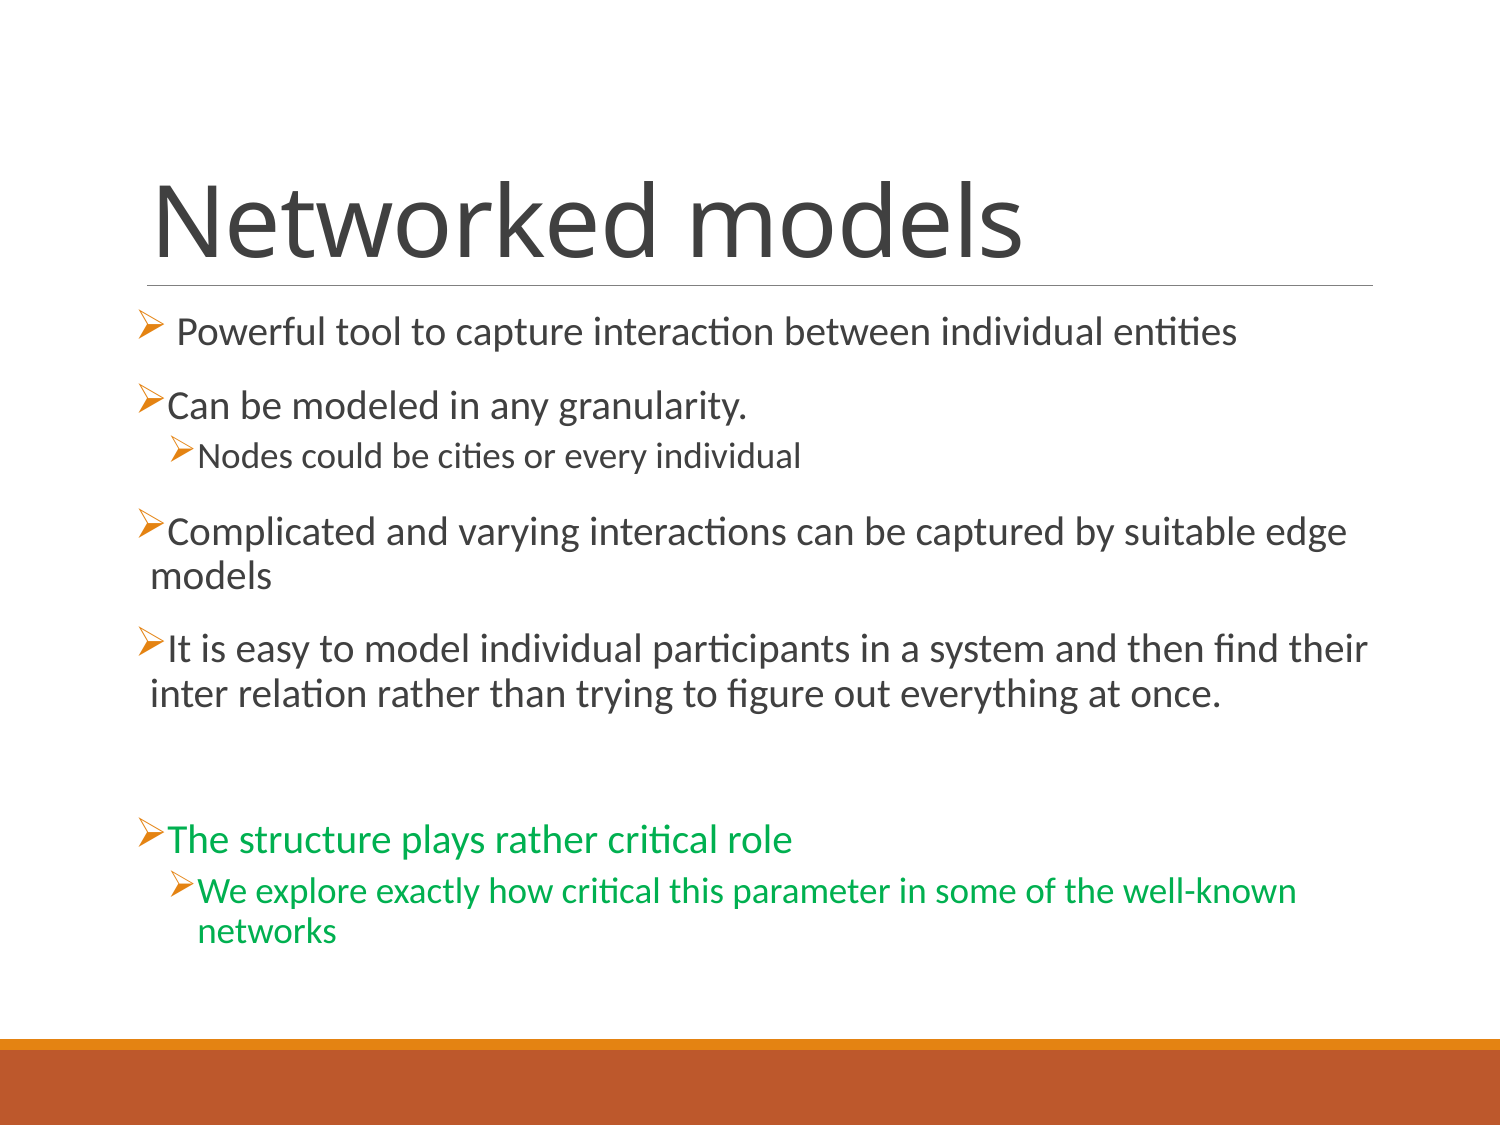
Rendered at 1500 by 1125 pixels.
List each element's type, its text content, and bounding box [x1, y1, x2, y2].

title Networked models [135, 47, 1373, 285]
list Powerful tool to capture interaction between individual entities Can be modeled in any granularity. Nodes could be cities or every individual Complicated and varying interactions can be captured by suitable edge models It is easy to model individual participants in a system and then find their inter relation rather than trying to figure out everything at once. The structure plays rather critical role We explore exactly how critical this parameter in some of the well-known networks [135, 302, 1373, 963]
